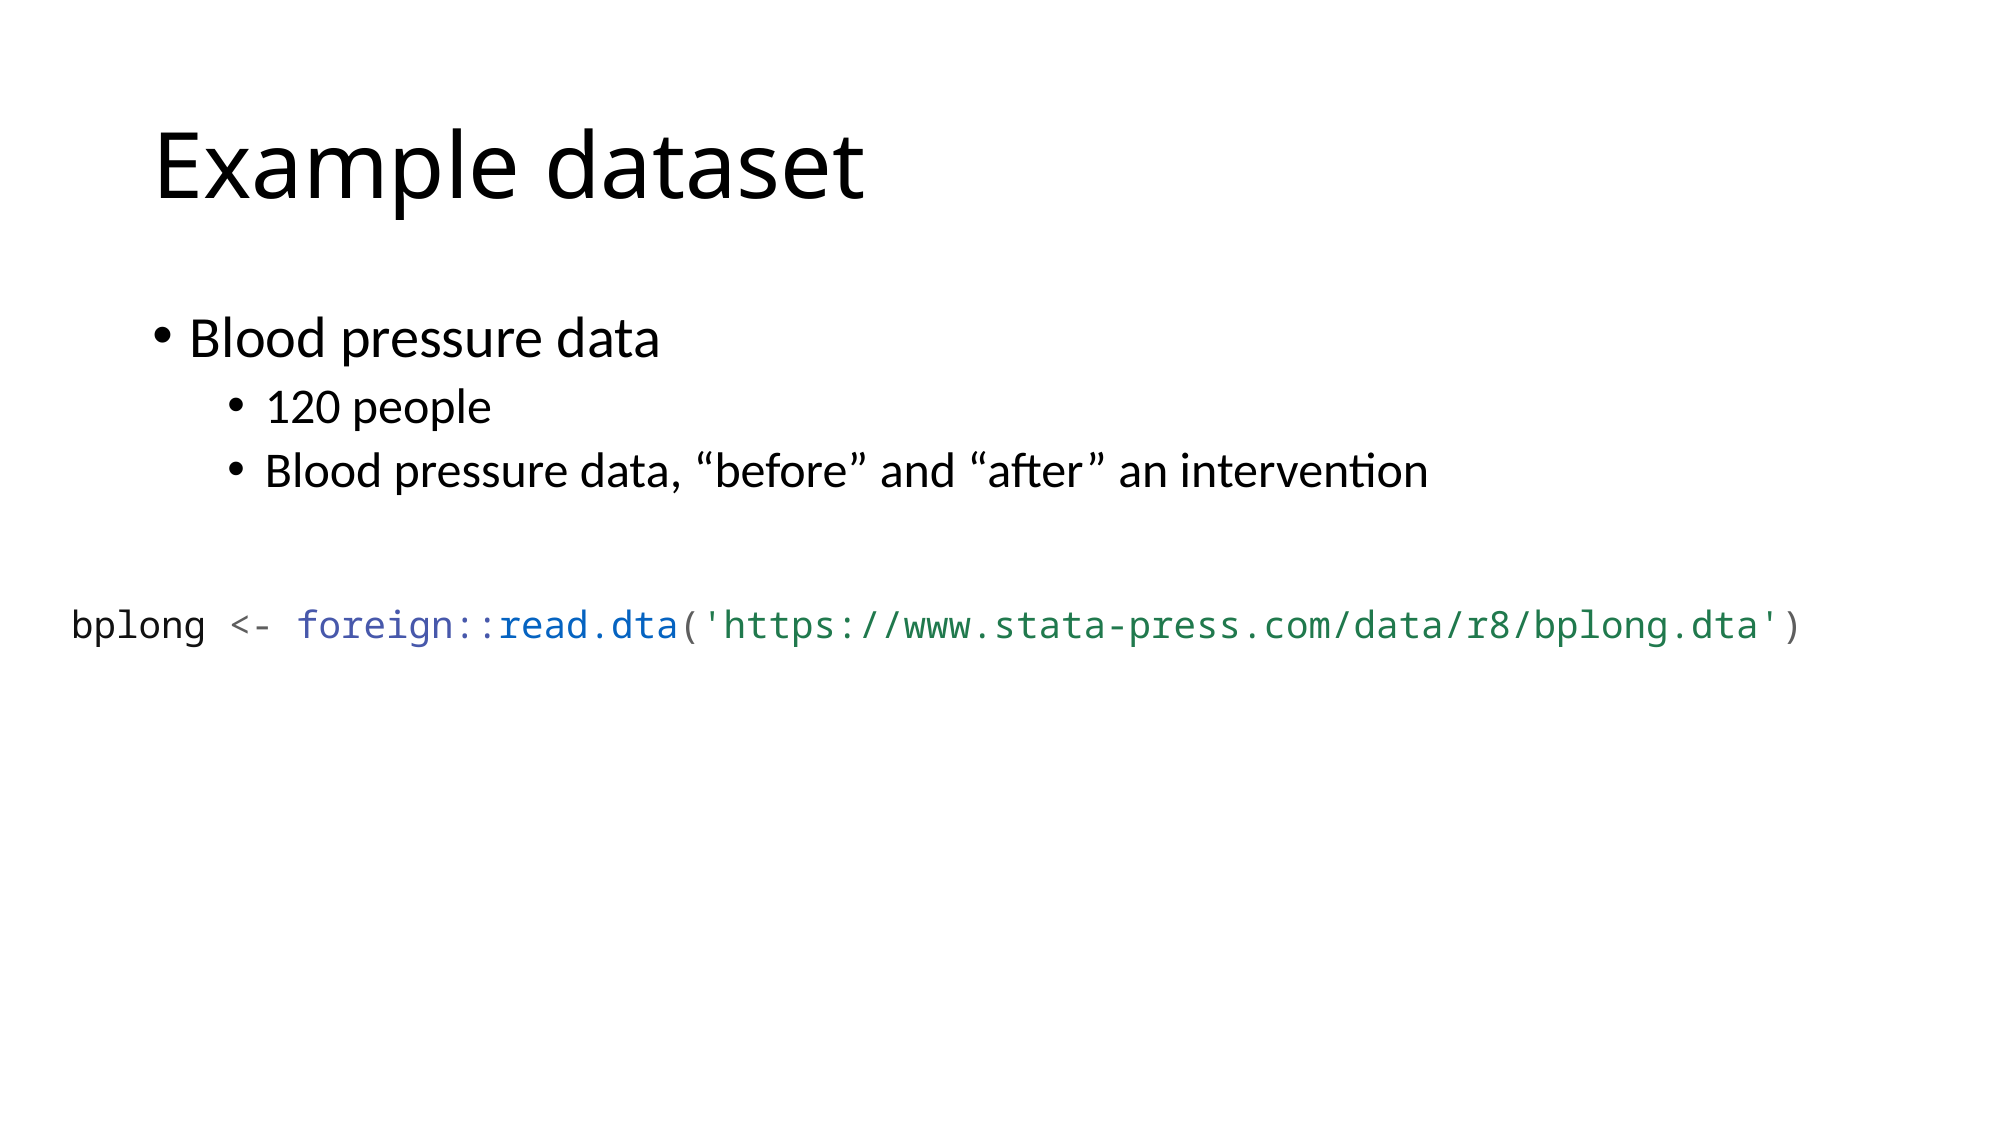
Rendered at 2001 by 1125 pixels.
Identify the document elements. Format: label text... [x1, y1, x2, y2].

text_box bplong <- foreign::read.dta('https://www.stata-press.com/data/r8/bplong.dta') [70, 588, 1815, 649]
list Blood pressure data 120 people Blood pressure data, “before” and “after” an intervention [137, 299, 1863, 1014]
title Example dataset [137, 59, 1863, 278]
